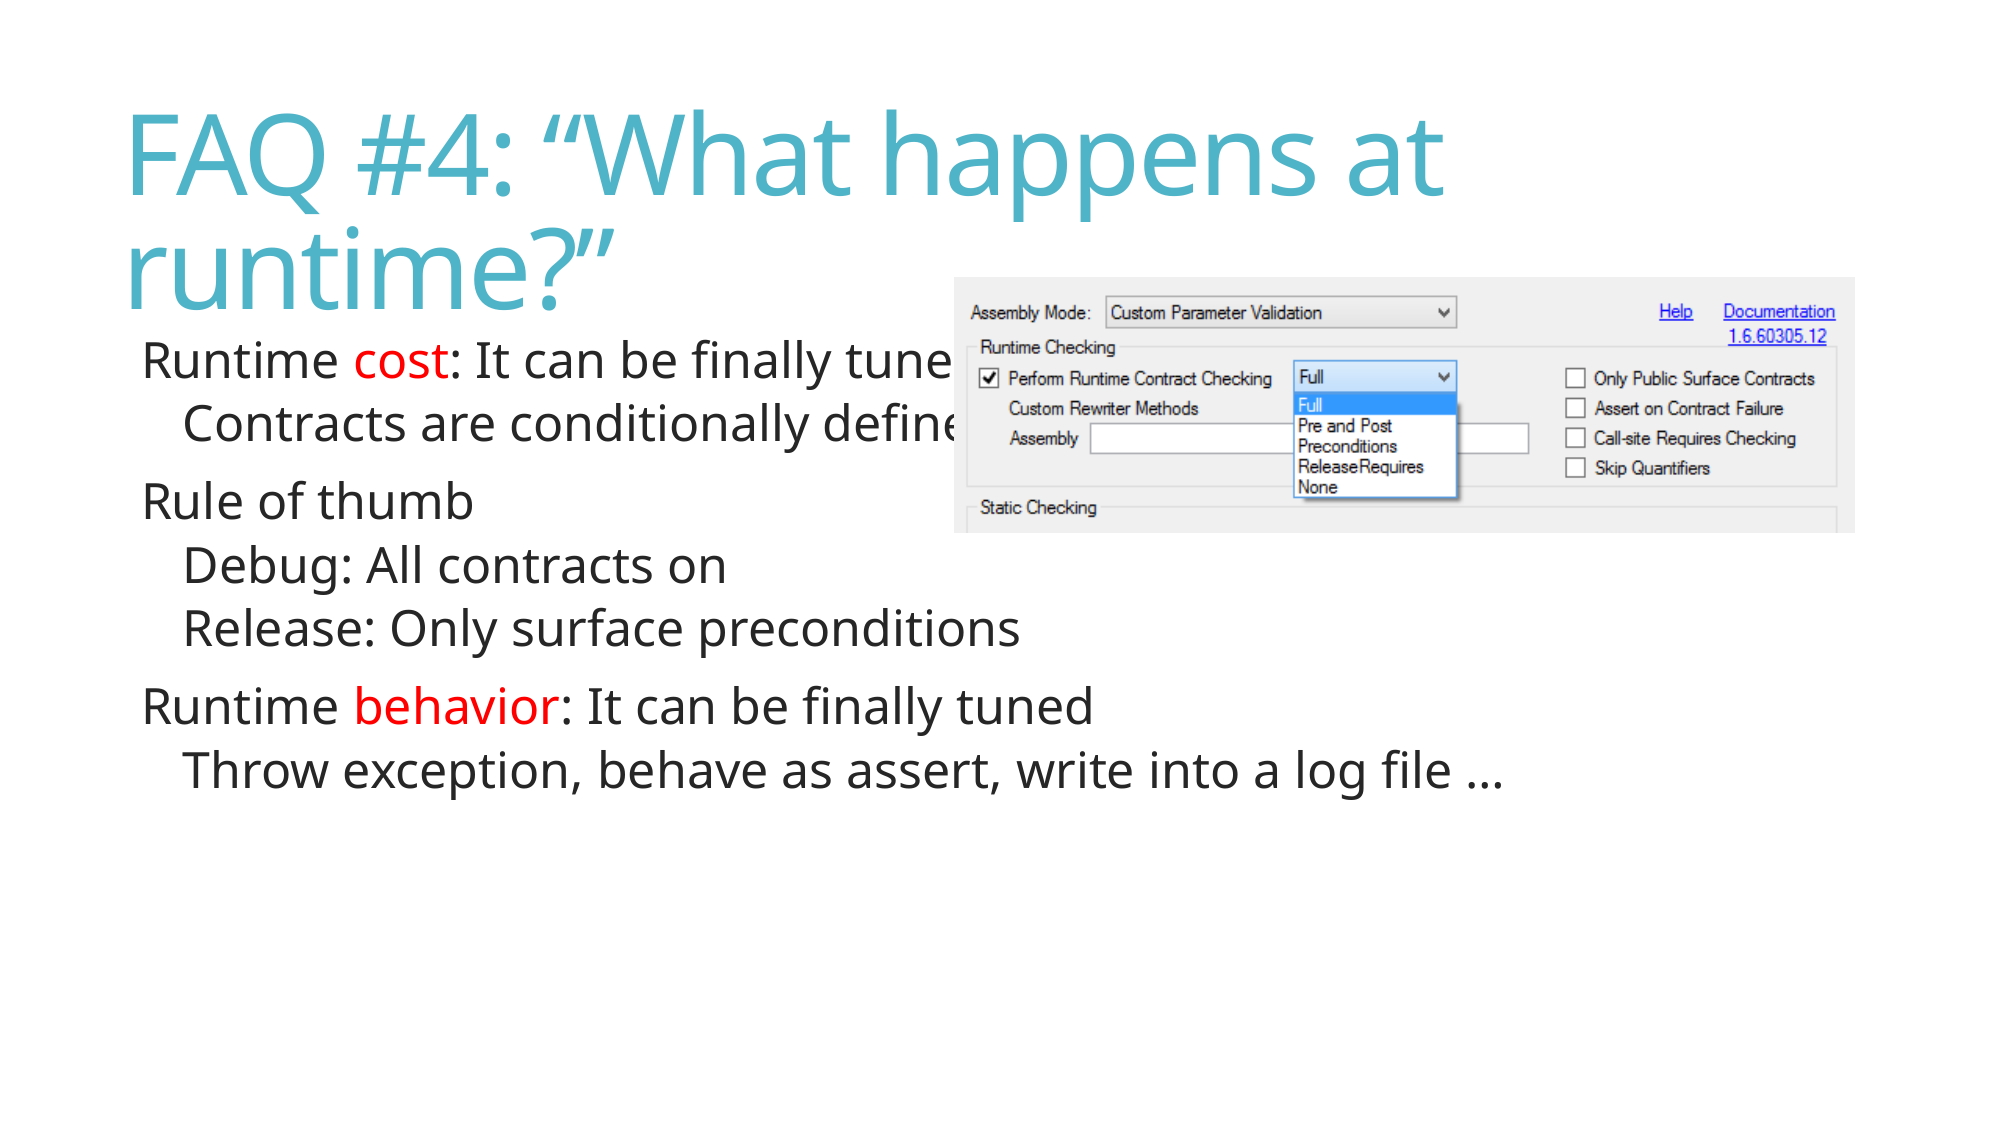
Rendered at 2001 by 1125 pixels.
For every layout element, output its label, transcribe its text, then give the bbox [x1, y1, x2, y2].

picture [954, 277, 1856, 533]
title FAQ #4: “What happens at runtime?” [107, 81, 1909, 354]
list Runtime cost: It can be finally tuned Contracts are conditionally defined Rule of thumb Debug: All contracts on Release: Only surface preconditions Runtime behavior: It can be finally tuned Throw exception, behave as assert, write into a log file … [111, 329, 1876, 948]
